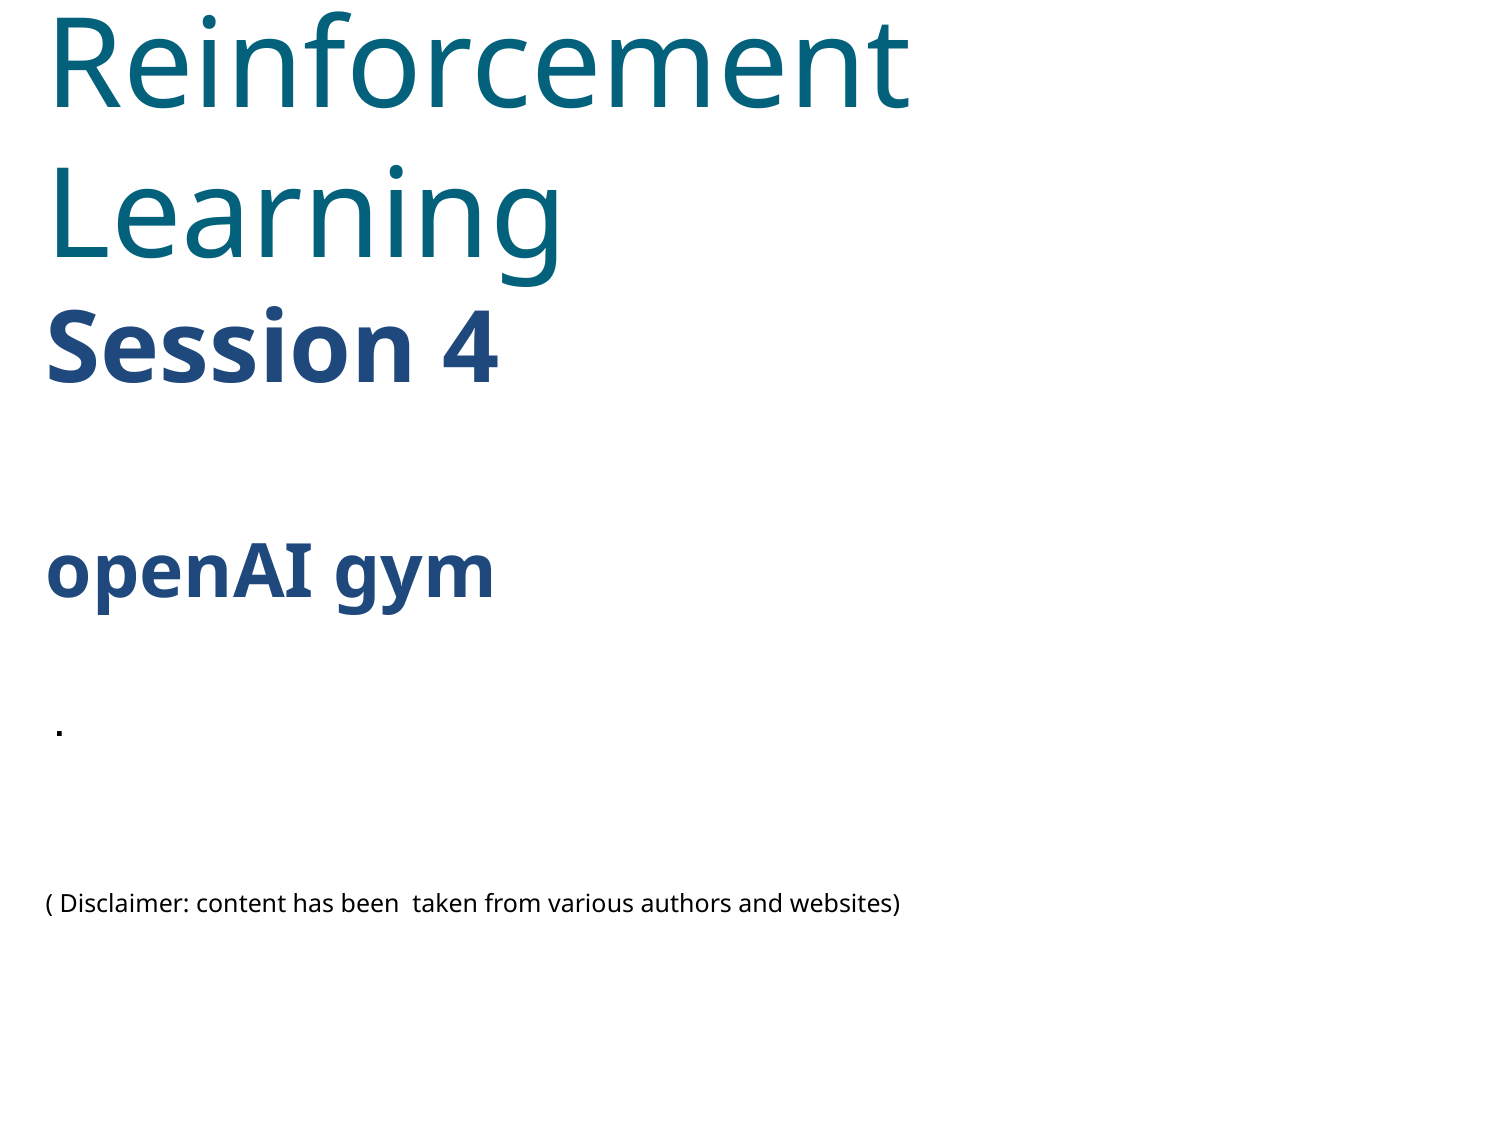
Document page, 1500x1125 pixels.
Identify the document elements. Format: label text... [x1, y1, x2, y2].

text_box Reinforcement Learning Session 4 openAI gym . ( Disclaimer: content has been taken from various authors and websites) [45, 62, 1463, 1063]
